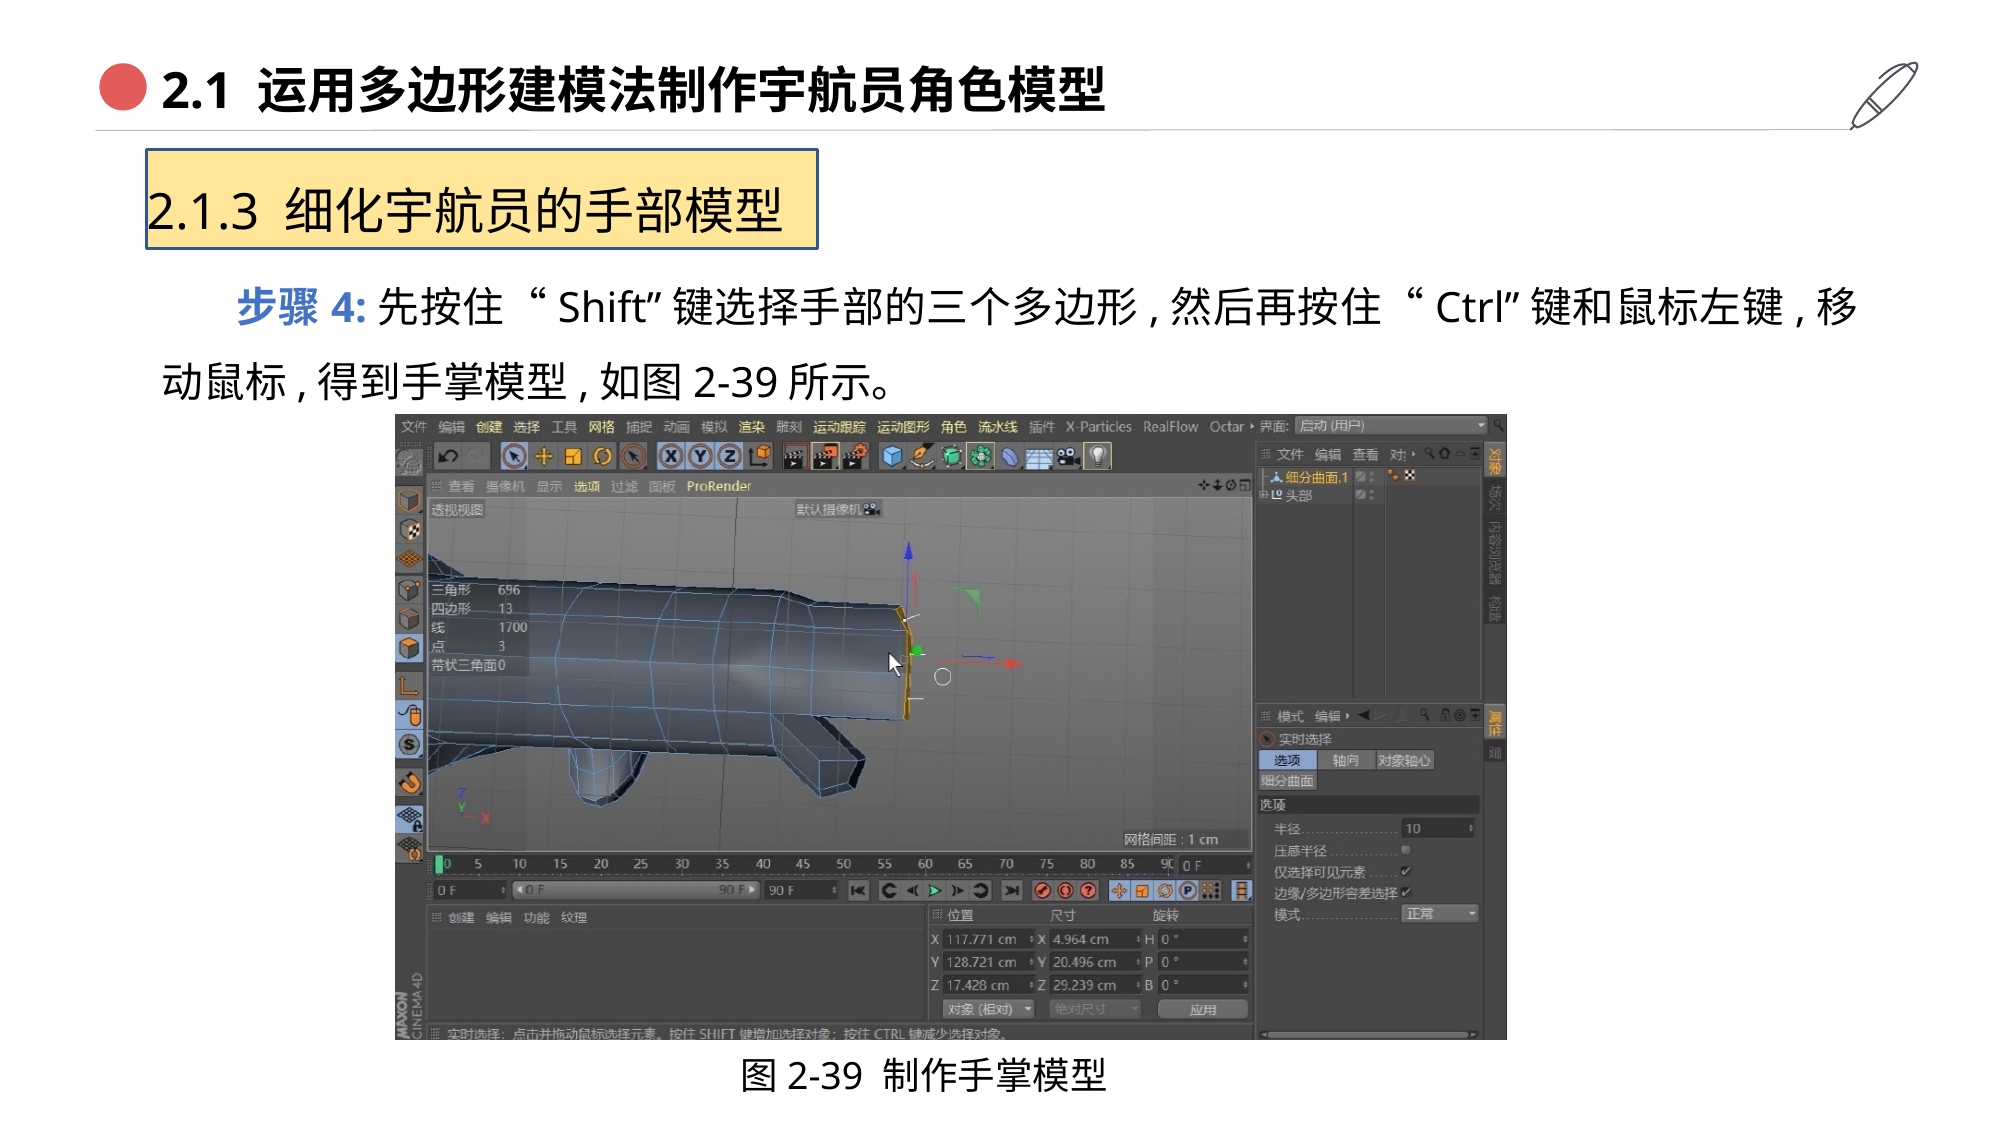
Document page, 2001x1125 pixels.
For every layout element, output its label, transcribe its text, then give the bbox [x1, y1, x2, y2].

picture [395, 414, 1507, 1040]
text_box 图2-39 制作手掌模型 [281, 1021, 1567, 1105]
text_box 步骤4:先按住“Shift”键选择手部的三个多边形,然后再按住“Ctrl”键和鼠标左键,移动鼠标,得到手掌模型,如图2-39所示。 [146, 248, 1874, 413]
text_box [95, 51, 1921, 131]
text_box 2.1.3 细化宇航员的手部模型 [146, 149, 818, 248]
